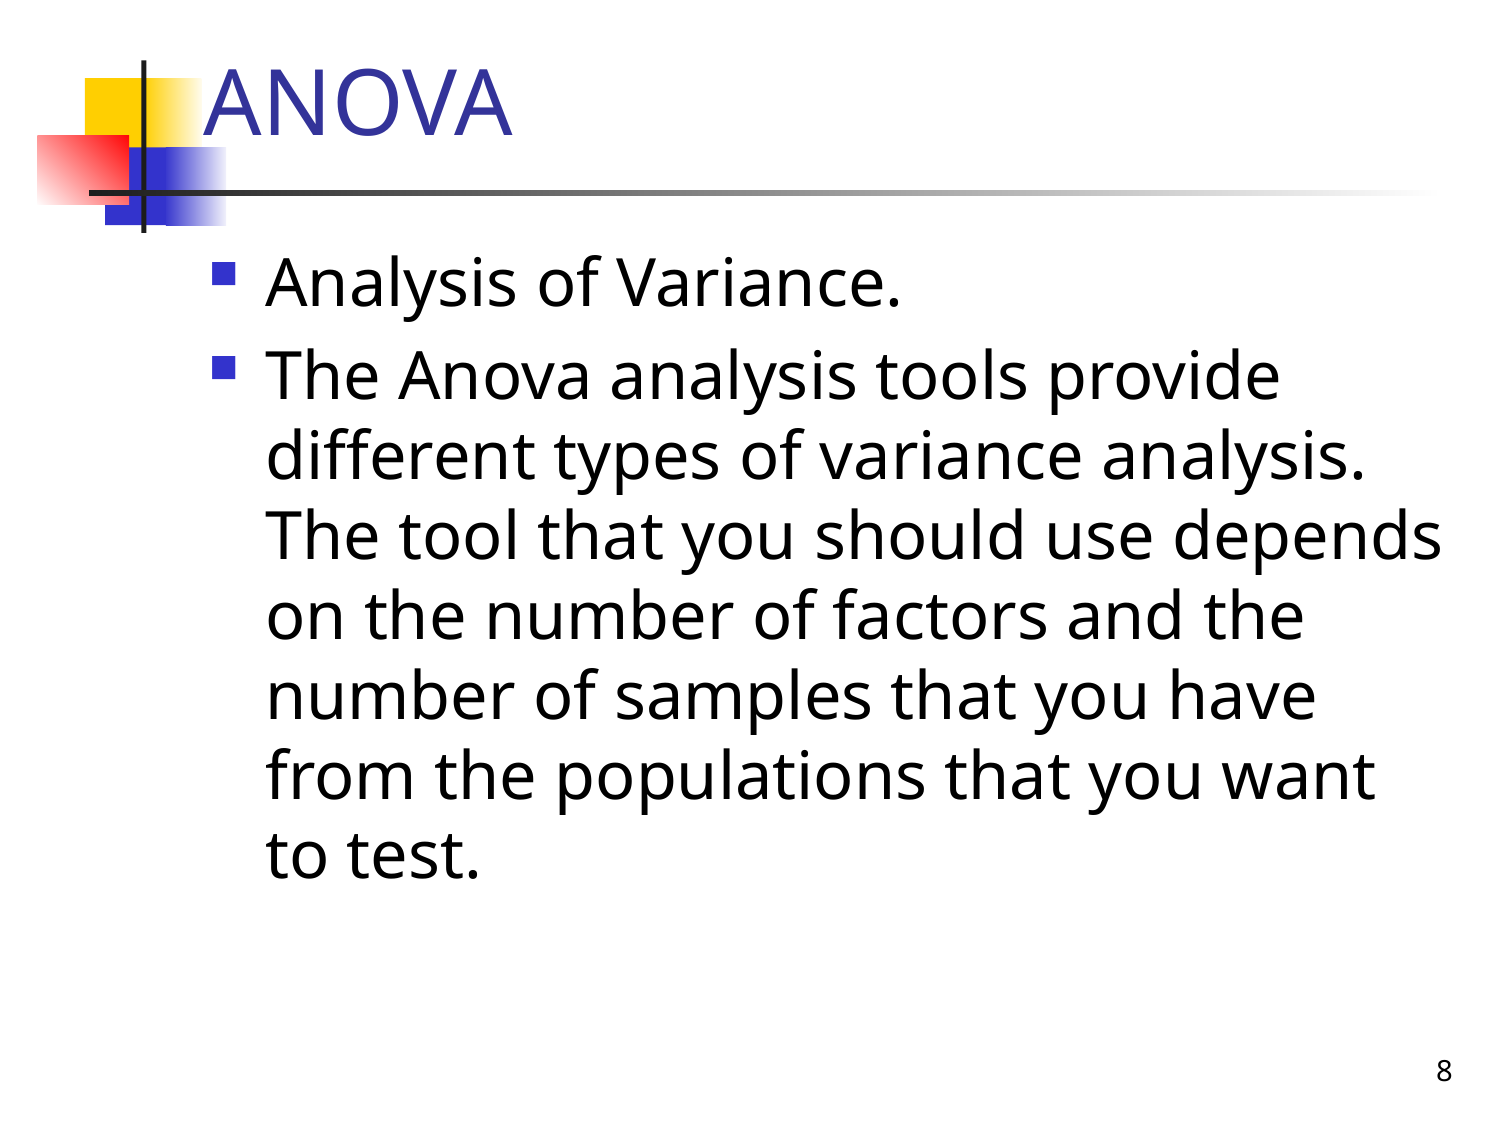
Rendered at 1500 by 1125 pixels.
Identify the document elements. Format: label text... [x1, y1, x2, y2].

list Analysis of Variance. The Anova analysis tools provide different types of variance analysis. The tool that you should use depends on the number of factors and the number of samples that you have from the populations that you want to test. [193, 231, 1469, 1006]
title ANOVA [188, 35, 1468, 161]
slide_number 8 [1154, 1023, 1468, 1100]
